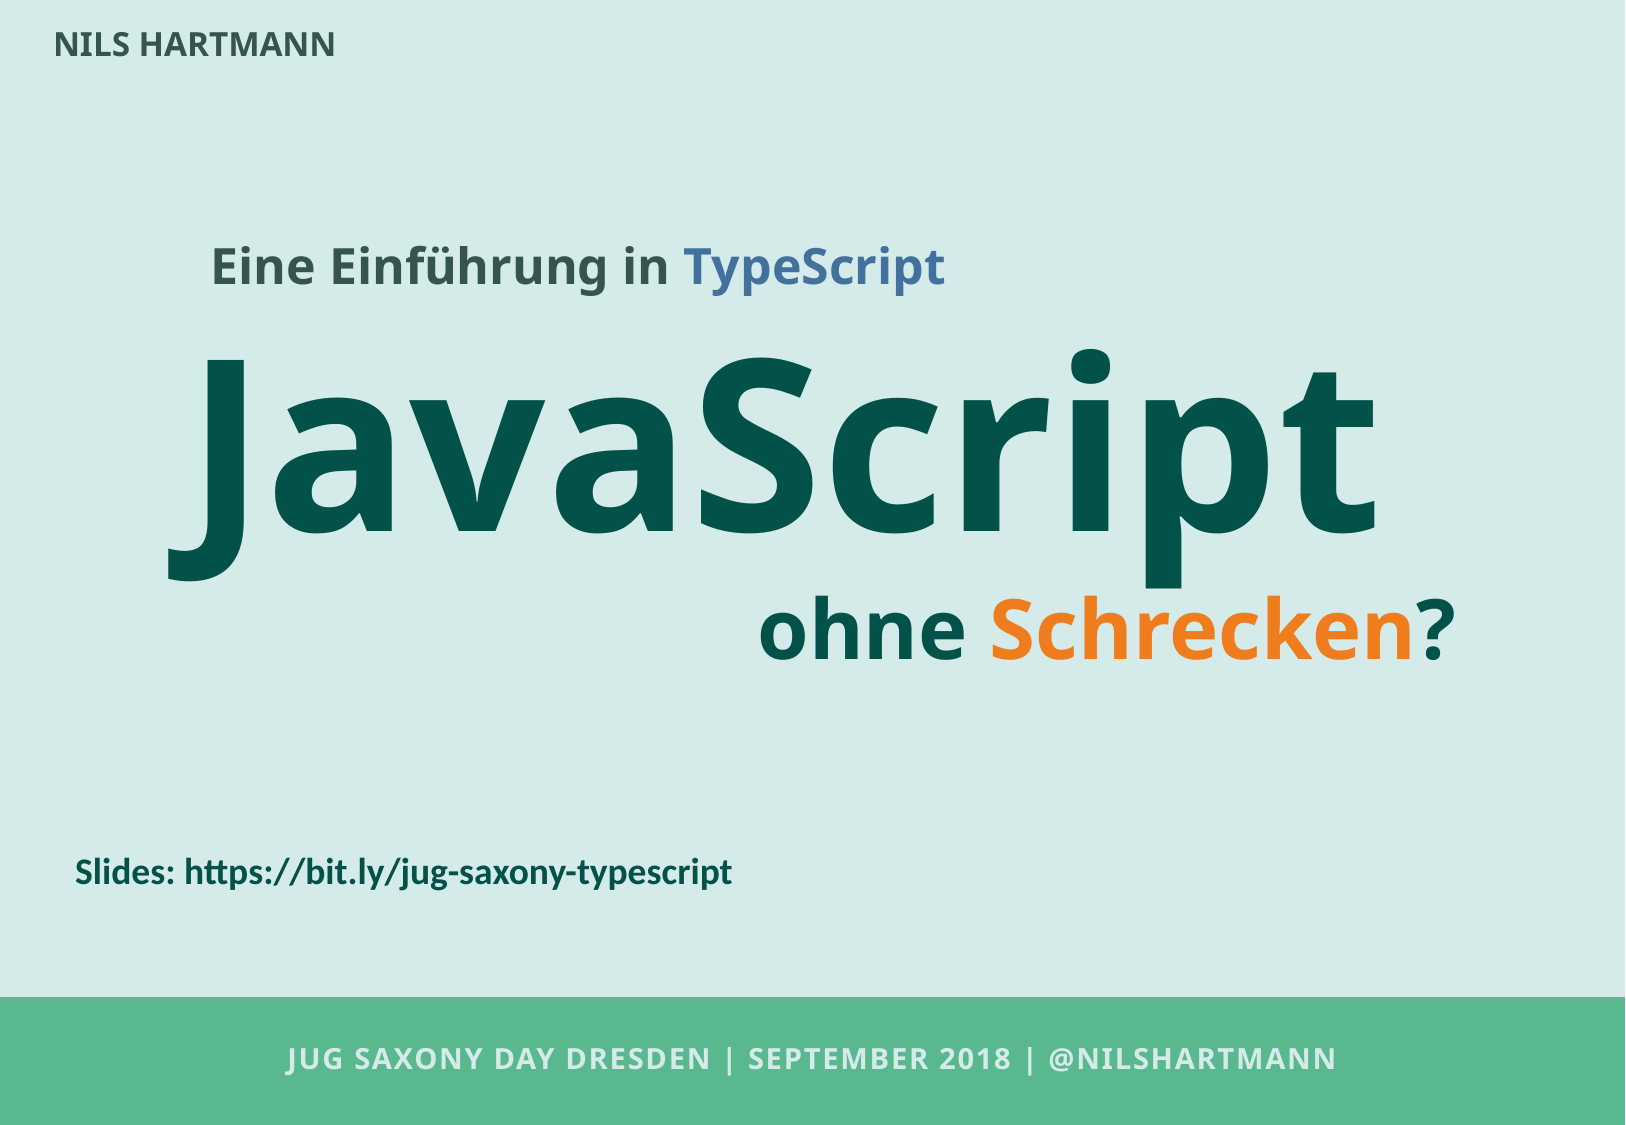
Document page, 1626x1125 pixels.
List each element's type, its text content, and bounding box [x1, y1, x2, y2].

text_box NILS HARTMANN [38, 16, 352, 71]
text_box ohne Schrecken? [743, 568, 1472, 684]
text_box Eine Einführung in TypeScript [0, 227, 1391, 302]
text_box JavaScript [171, 284, 1596, 587]
title JUG SAXONY DAY Dresden | September 2018 | @nilshartmann [0, 995, 1625, 1125]
text_box Slides: https://bit.ly/jug-saxony-typescript [60, 840, 748, 900]
